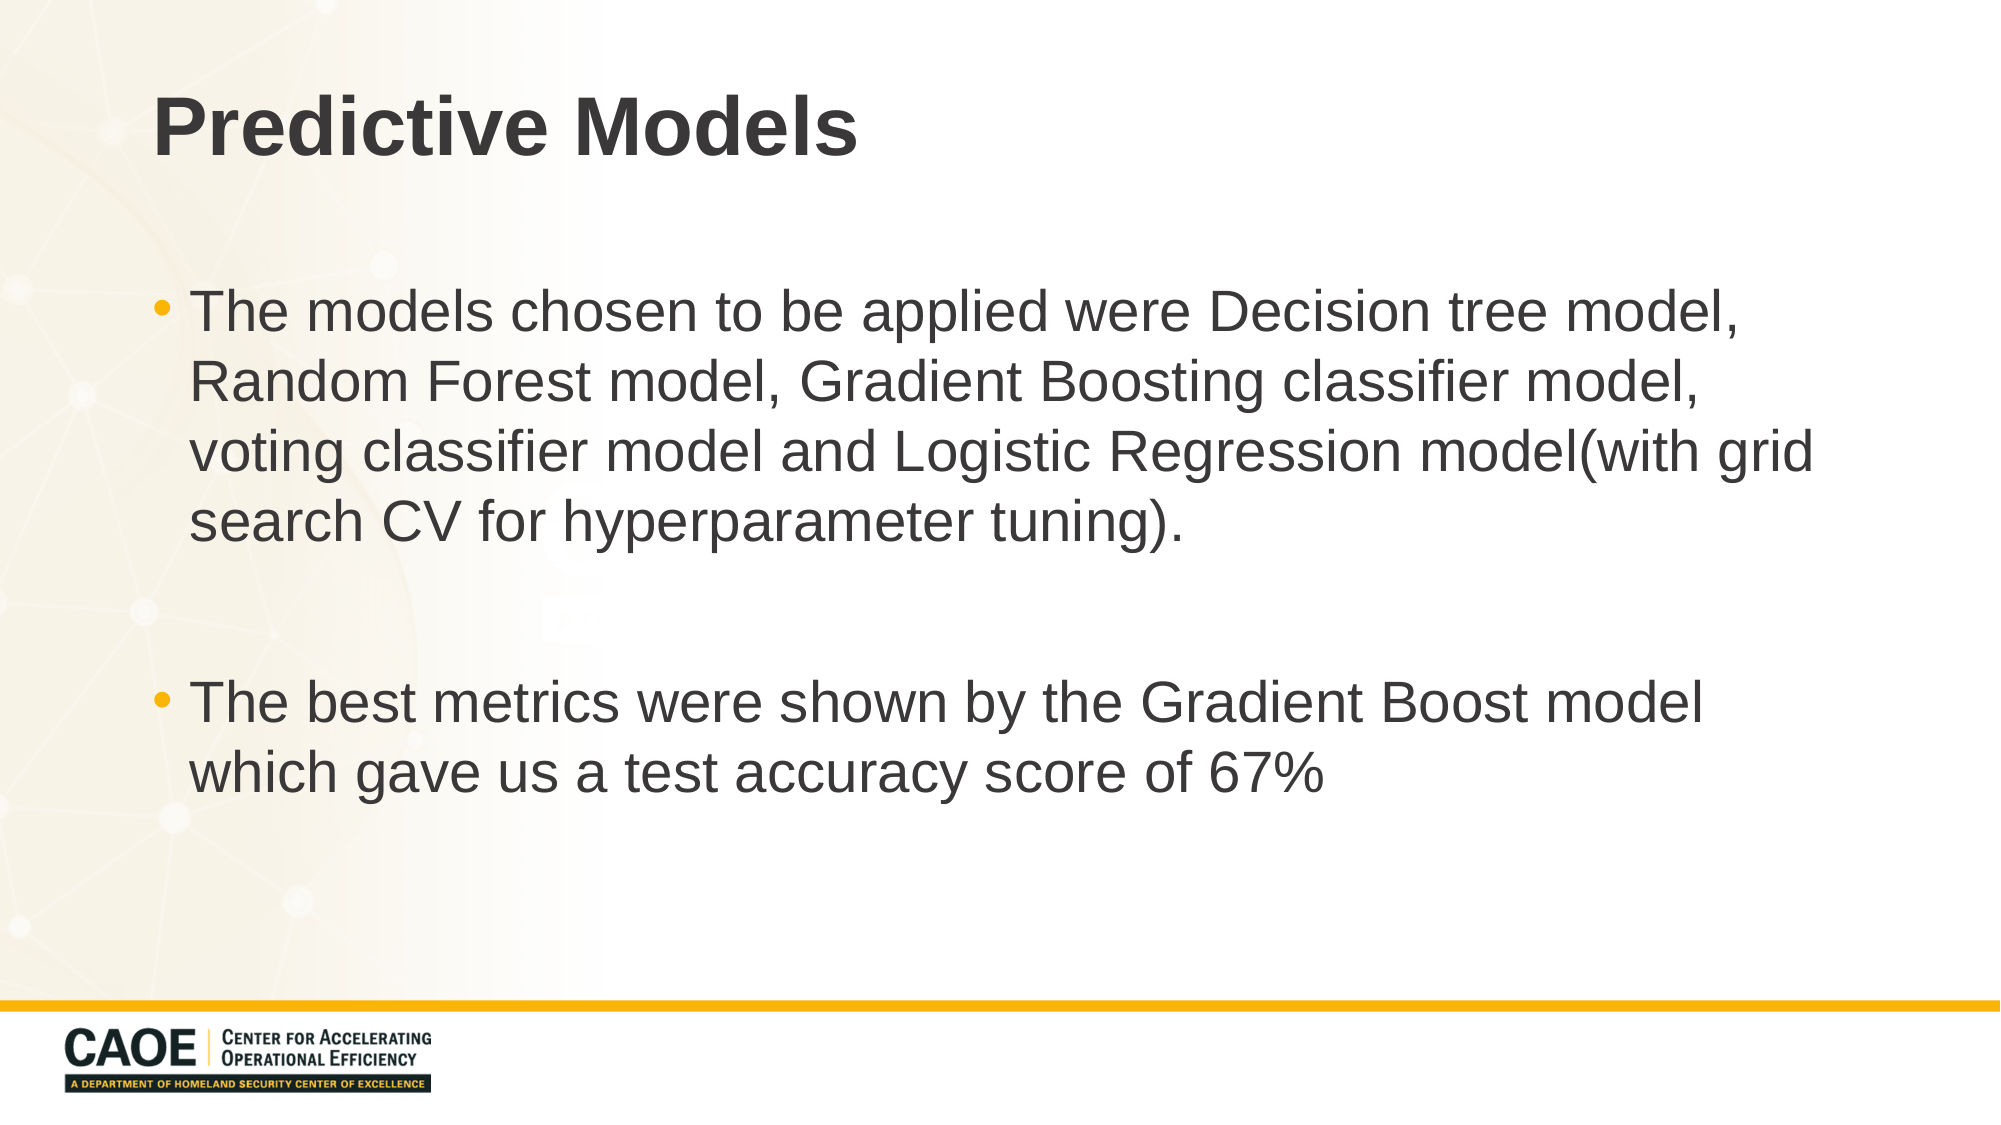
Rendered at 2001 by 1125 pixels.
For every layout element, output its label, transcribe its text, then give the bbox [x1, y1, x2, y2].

title Predictive Models [137, 59, 1863, 198]
picture [64, 1027, 431, 1093]
list The models chosen to be applied were Decision tree model, Random Forest model, Gradient Boosting classifier model, voting classifier model and Logistic Regression model(with grid search CV for hyperparameter tuning). The best metrics were shown by the Gradient Boost model which gave us a test accuracy score of 67% [137, 265, 1863, 931]
